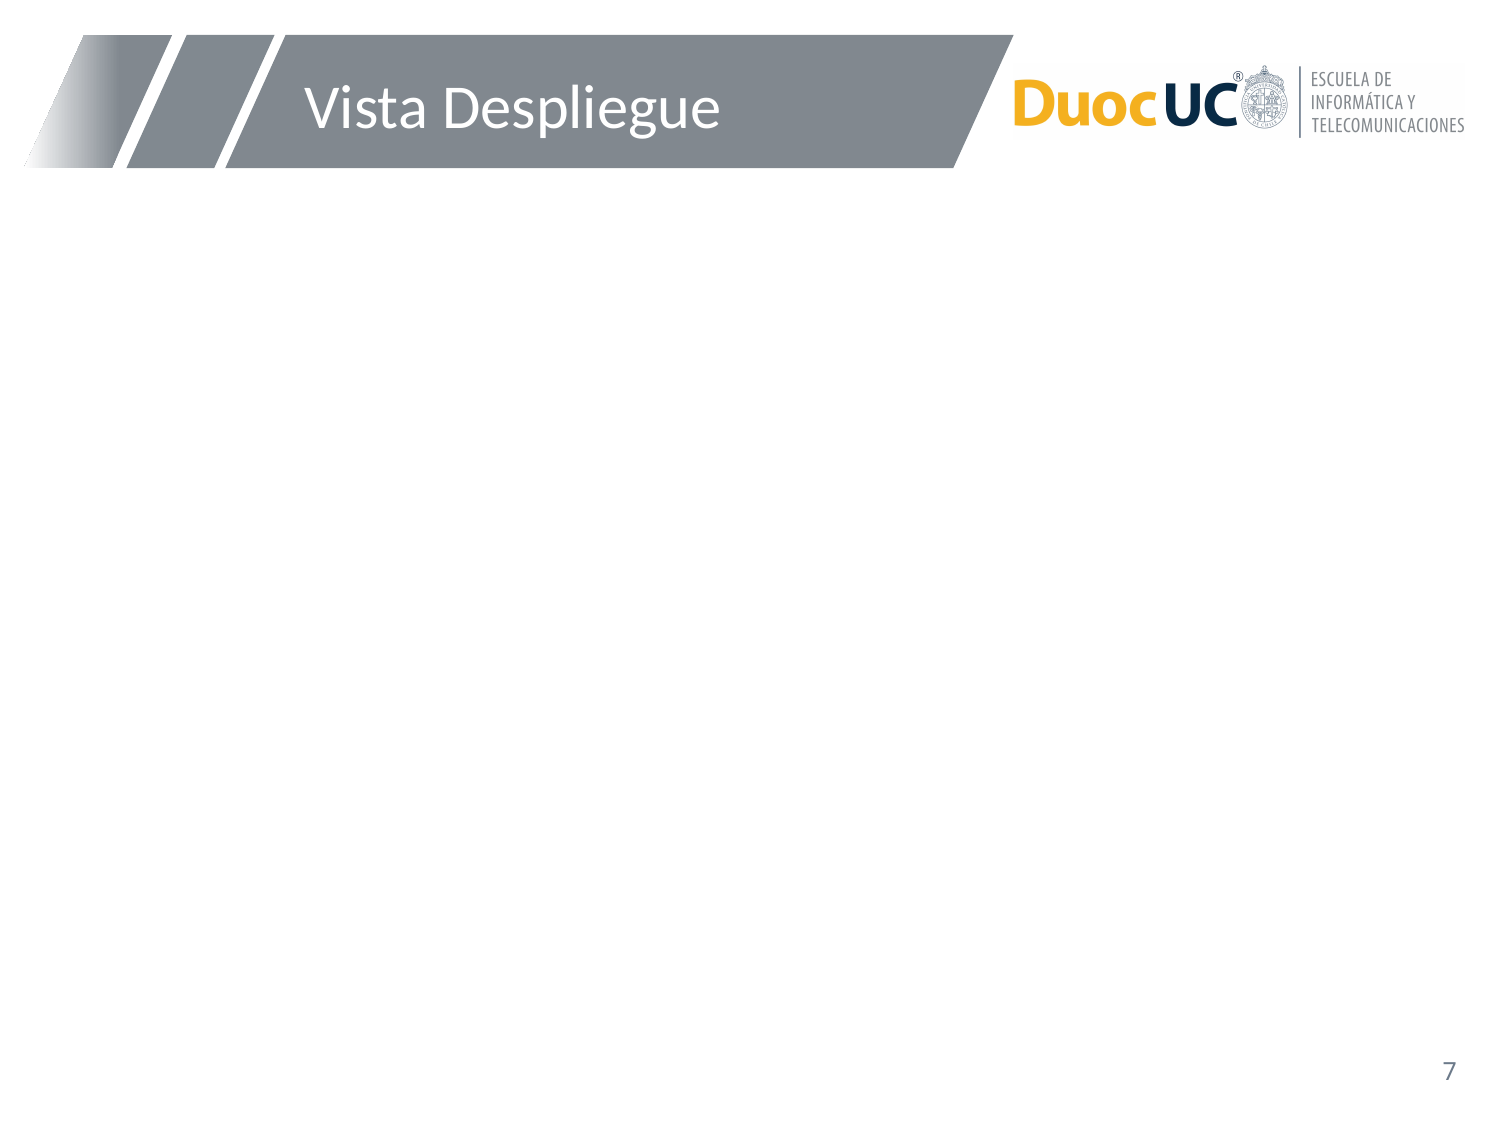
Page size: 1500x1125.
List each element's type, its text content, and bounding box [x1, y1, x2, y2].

picture [1013, 63, 1465, 140]
title Vista Despliegue [289, 41, 993, 176]
